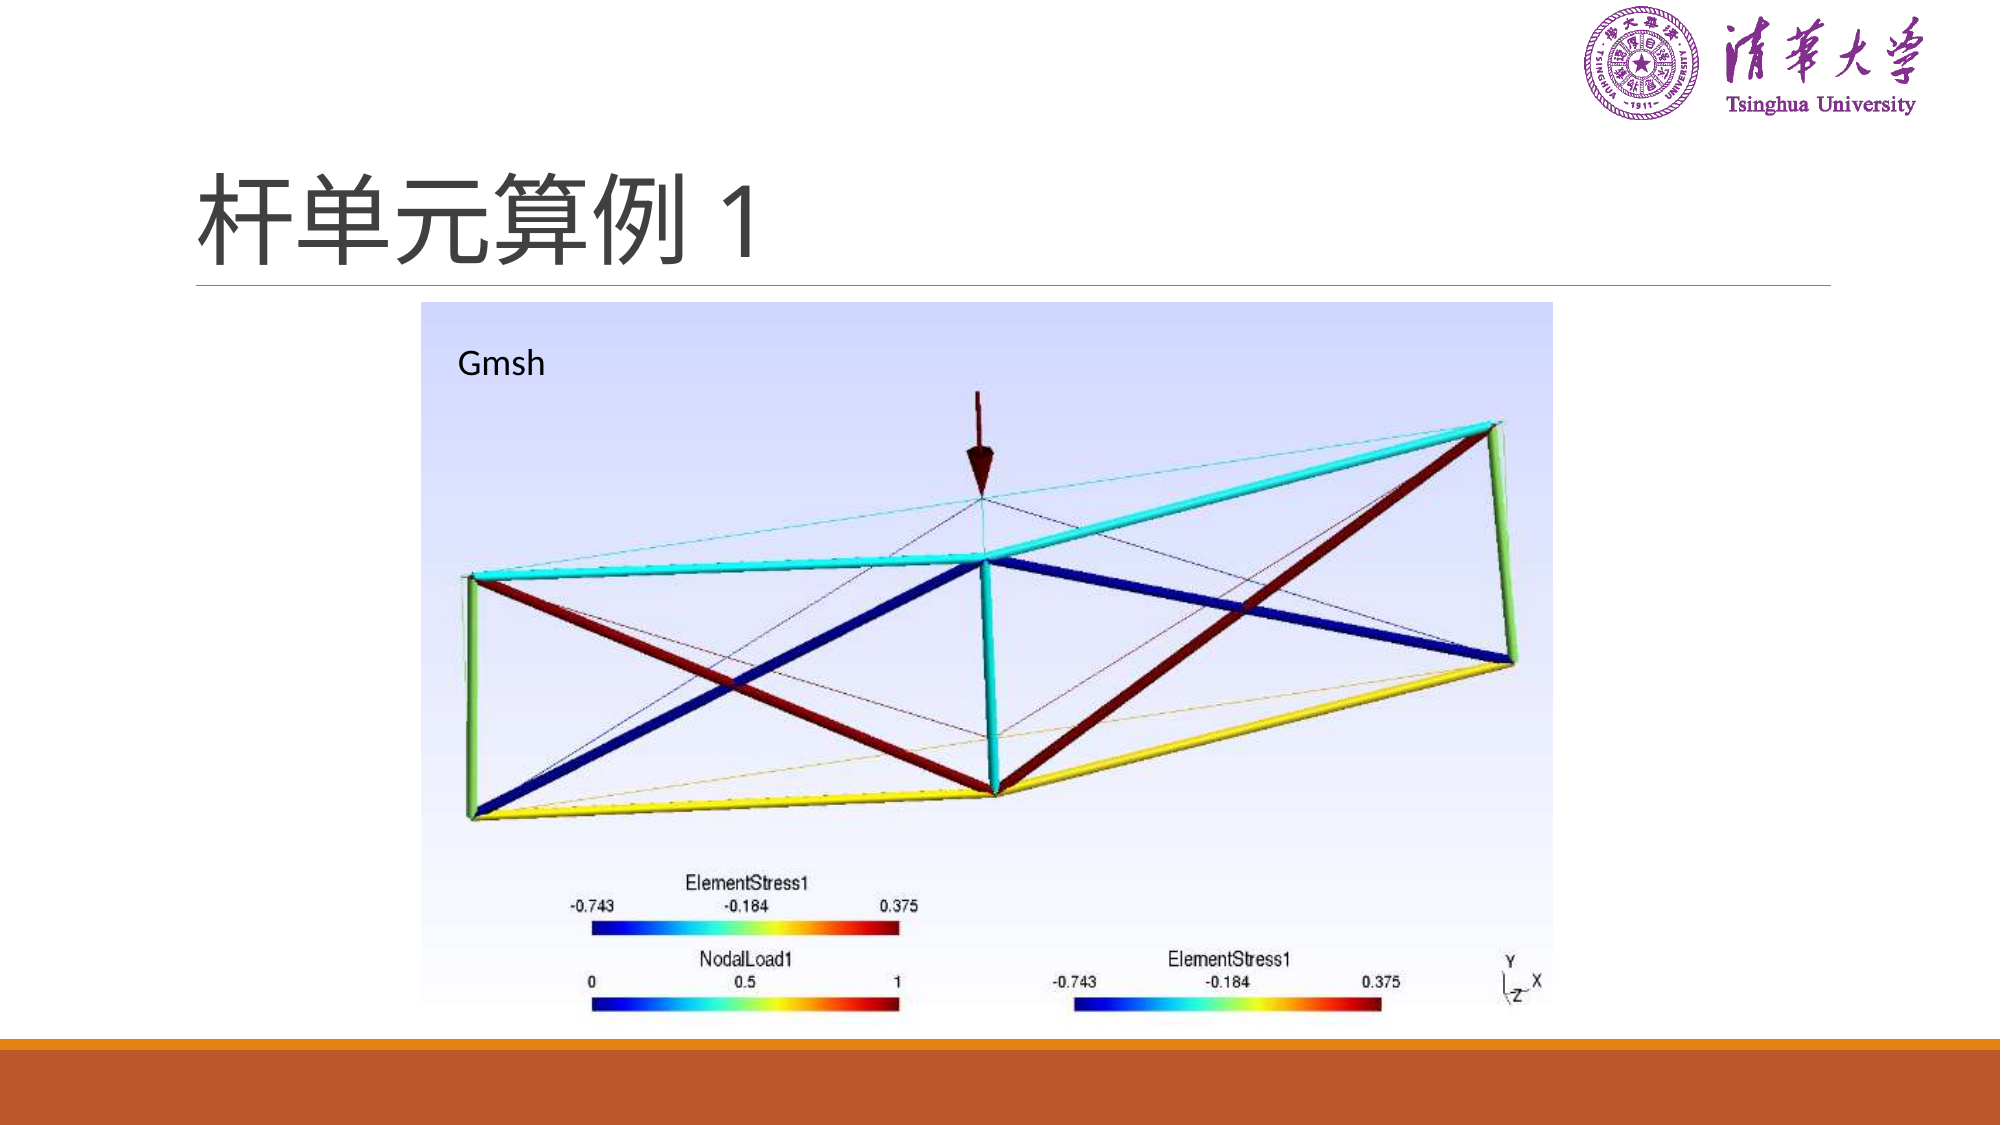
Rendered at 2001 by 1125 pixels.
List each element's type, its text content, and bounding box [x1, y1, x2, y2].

title 杆单元算例1 [180, 47, 1830, 285]
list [420, 302, 1553, 1026]
picture [1584, 6, 1923, 120]
